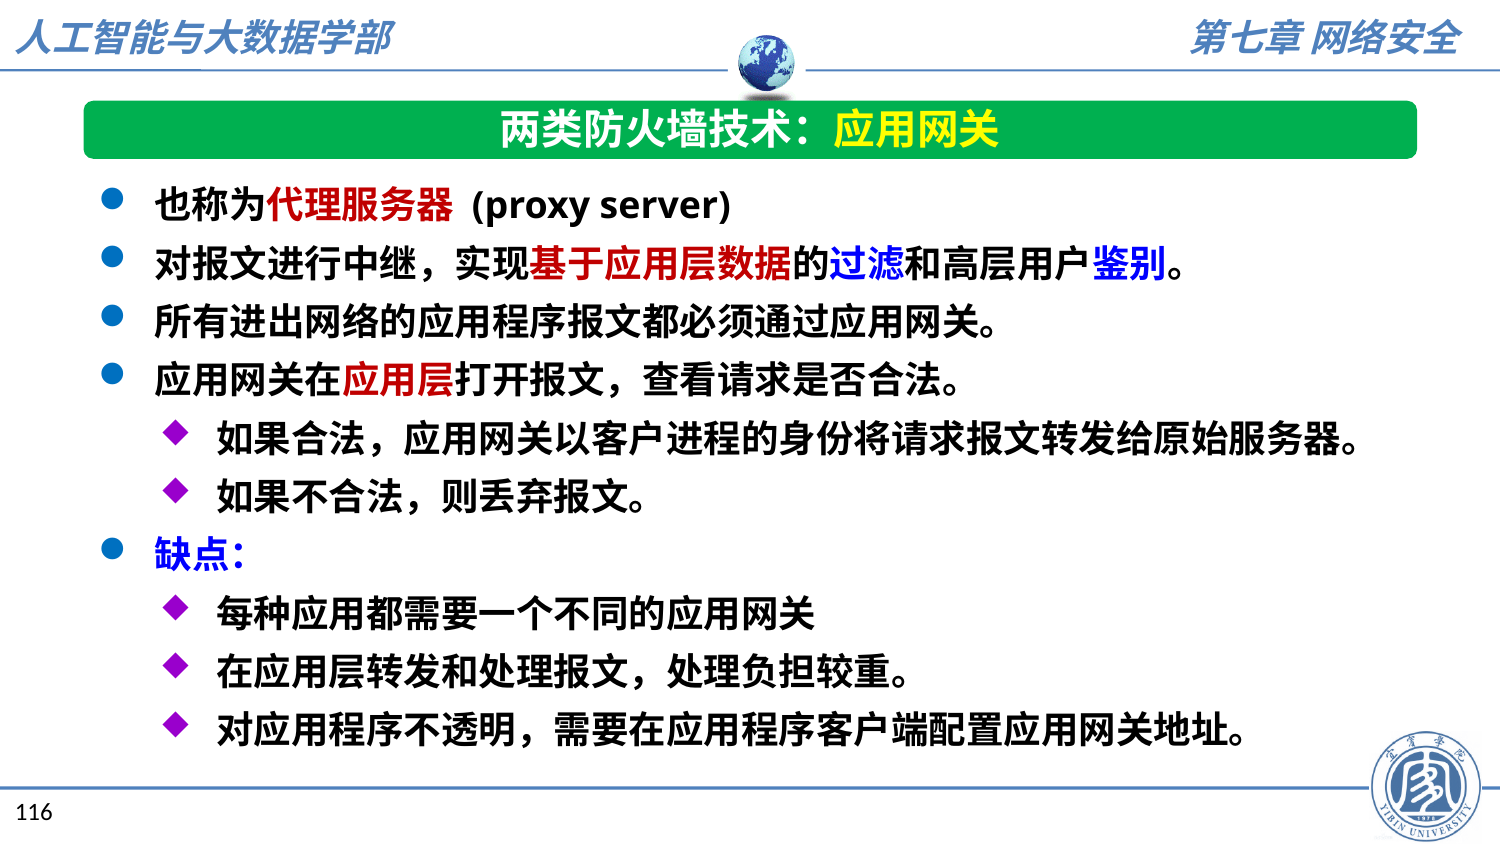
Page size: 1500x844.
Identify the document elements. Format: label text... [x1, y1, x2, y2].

slide_number 116 [0, 787, 350, 833]
text_box [1016, 100, 1418, 159]
text_box [83, 100, 484, 159]
picture [736, 33, 796, 95]
text_box 也称为代理服务器 (proxy server) 对报文进行中继，实现基于应用层数据的过滤和高层用户鉴别。 所有进出网络的应用程序报文都必须通过应用网关。 应用网关在应用层打开报文，查看请求是否合法。 如果合法，应用网关以客户进程的身份将请求报文转发给原始服务器。 如果不合法，则丢弃报文。 缺点： 每种应用都需要一个不同的应用网关 在应用层转发和处理报文，处理负担较重。 对应用程序不透明，需要在应用程序客户端配置应用网关地址。 [83, 160, 1418, 759]
text_box 两类防火墙技术：应用网关 [484, 95, 1016, 160]
